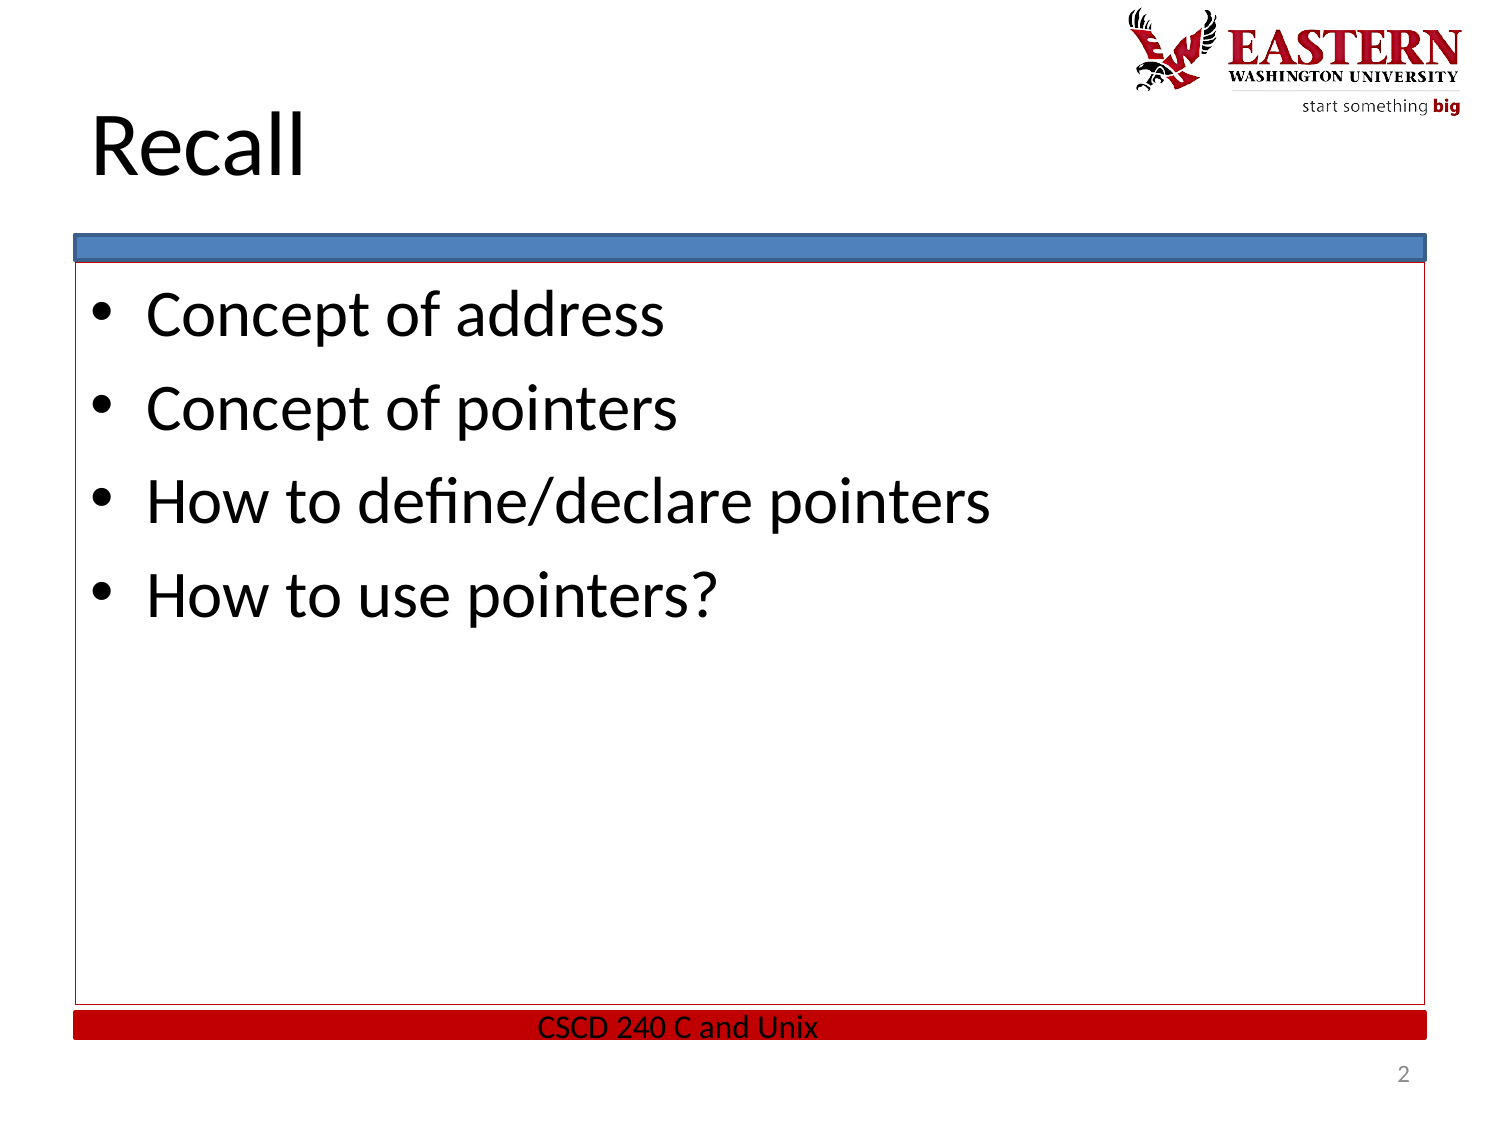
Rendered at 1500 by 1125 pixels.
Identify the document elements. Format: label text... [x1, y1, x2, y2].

slide_number 2 [1074, 1042, 1425, 1103]
list Concept of address Concept of pointers How to define/declare pointers How to use pointers? [75, 262, 1425, 1005]
text_box CSCD 240 C and Unix [537, 1004, 1050, 1045]
title Recall [75, 45, 1425, 233]
picture [1112, 0, 1500, 130]
text_box [1050, 1010, 1427, 1040]
text_box [73, 1010, 537, 1040]
text_box [73, 233, 1427, 262]
